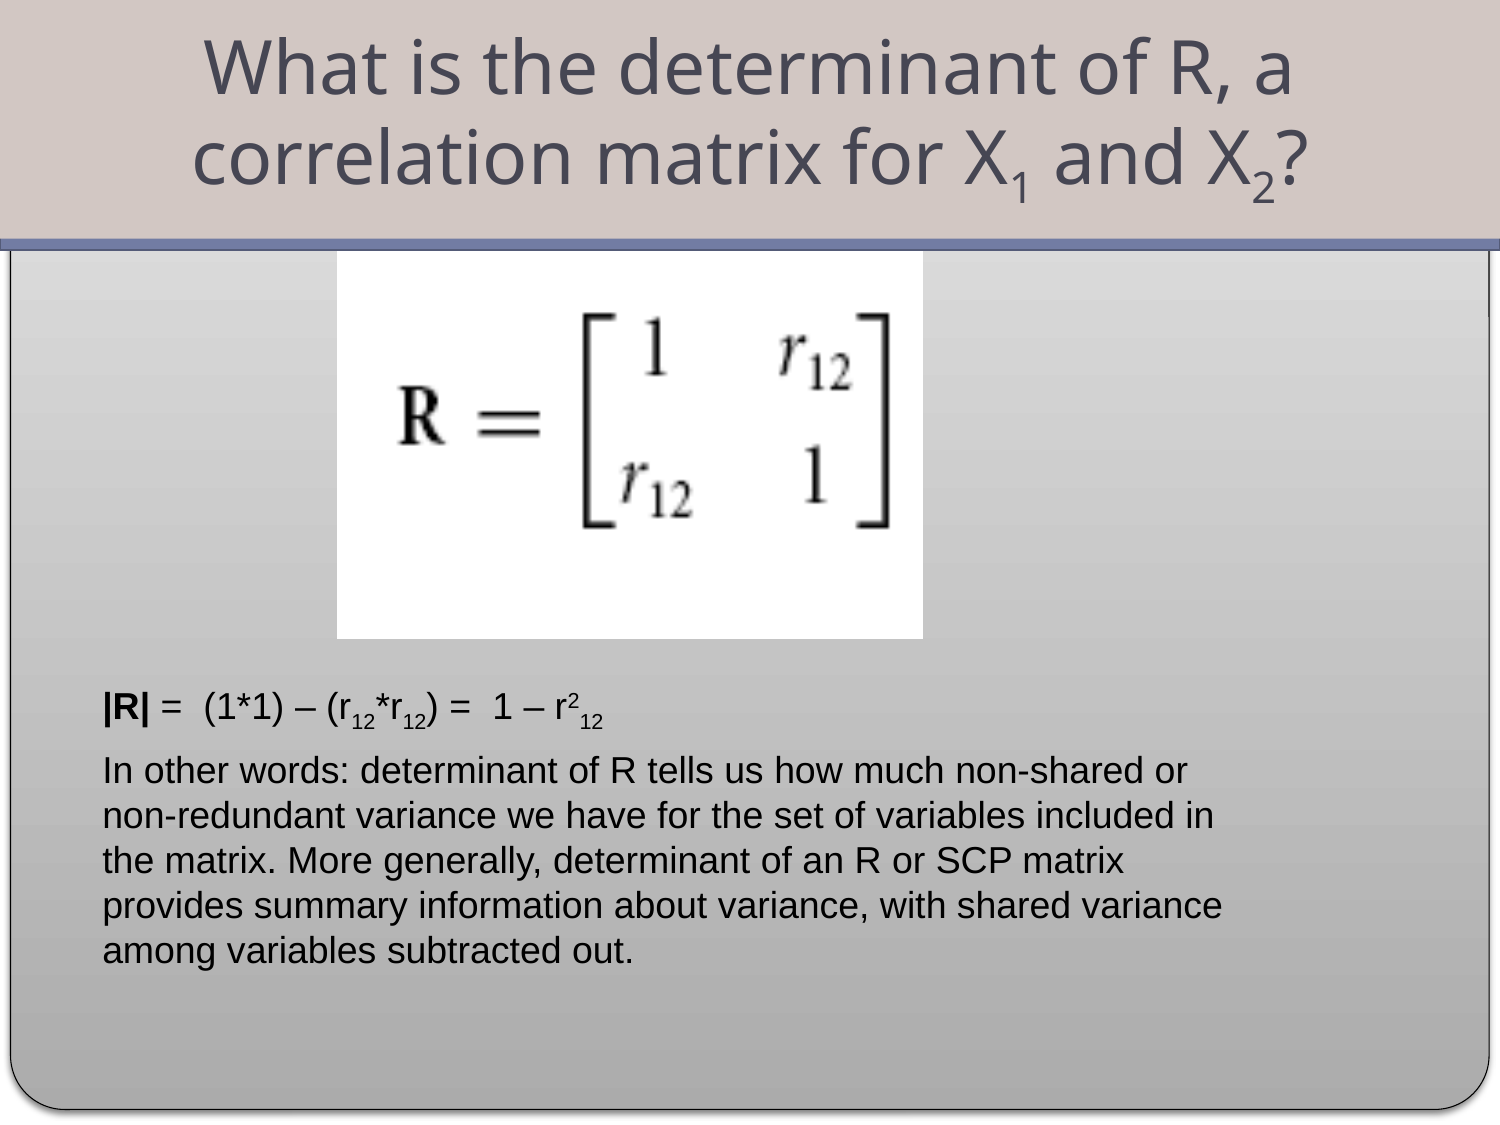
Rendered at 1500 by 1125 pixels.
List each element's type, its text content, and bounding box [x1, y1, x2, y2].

text_box [0, 239, 1500, 251]
text_box What is the determinant of R, a correlation matrix for X1 and X2? [0, 0, 1500, 239]
text_box |R| = (1*1) – (r12*r12) = 1 – r212 In other words: determinant of R tells us how much non-shared or non-redundant variance we have for the set of variables included in the matrix. More generally, determinant of an R or SCP matrix provides summary information about variance, with shared variance among variables subtracted out. [87, 674, 1250, 979]
picture [337, 249, 923, 640]
